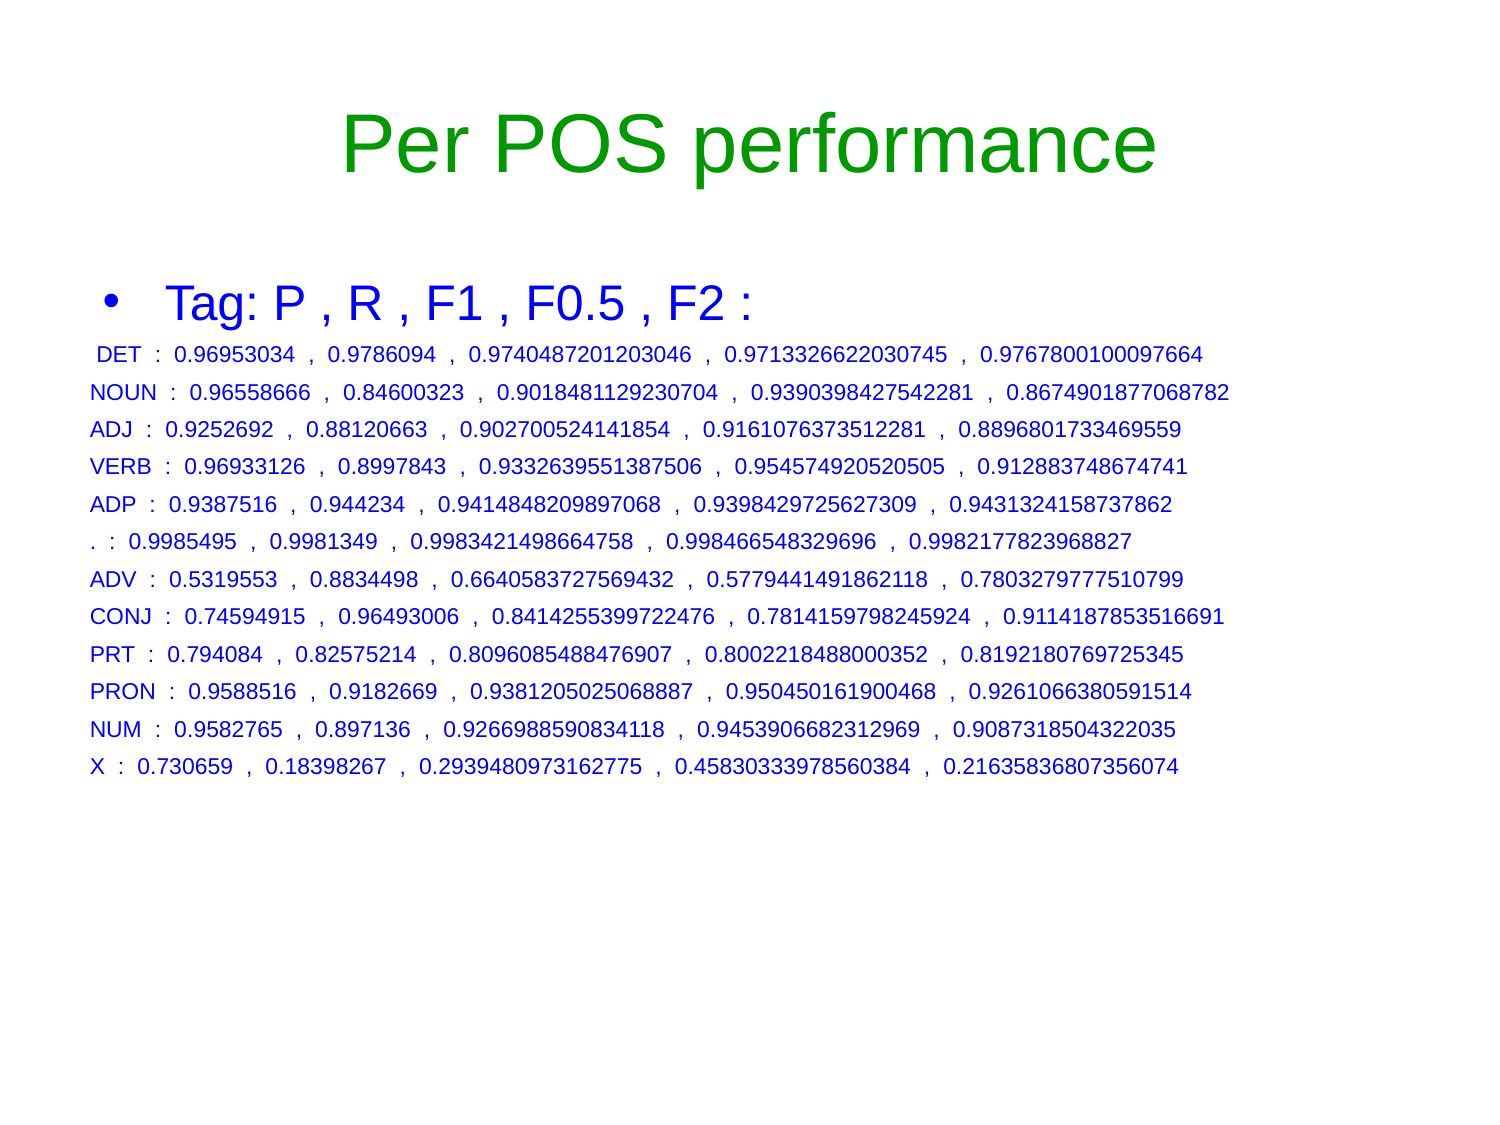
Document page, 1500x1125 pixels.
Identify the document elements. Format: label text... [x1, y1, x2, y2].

text_box Per POS performance [75, 45, 1425, 233]
text_box Tag: P , R , F1 , F0.5 , F2 : DET : 0.96953034 , 0.9786094 , 0.9740487201203046 , 0.9713326622030745 , 0.9767800100097664 NOUN : 0.96558666 , 0.84600323 , 0.9018481129230704 , 0.9390398427542281 , 0.8674901877068782 ADJ : 0.9252692 , 0.88120663 , 0.902700524141854 , 0.9161076373512281 , 0.8896801733469559 VERB : 0.96933126 , 0.8997843 , 0.9332639551387506 , 0.954574920520505 , 0.912883748674741 ADP : 0.9387516 , 0.944234 , 0.9414848209897068 , 0.9398429725627309 , 0.9431324158737862 . : 0.9985495 , 0.9981349 , 0.9983421498664758 , 0.998466548329696 , 0.9982177823968827 ADV : 0.5319553 , 0.8834498 , 0.6640583727569432 , 0.5779441491862118 , 0.7803279777510799 CONJ : 0.74594915 , 0.96493006 , 0.8414255399722476 , 0.7814159798245924 , 0.9114187853516691 PRT : 0.794084 , 0.82575214 , 0.8096085488476907 , 0.8002218488000352 , 0.8192180769725345 PRON : 0.9588516 , 0.9182669 , 0.9381205025068887 , 0.950450161900468 , 0.9261066380591514 NUM : 0.9582765 , 0.897136 , 0.9266988590834118 , 0.9453906682312969 , 0.9087318504322035 X : 0.730659 , 0.18398267 , 0.2939480973162775 , 0.45830333978560384 , 0.21635836807356074 [75, 262, 1425, 1005]
